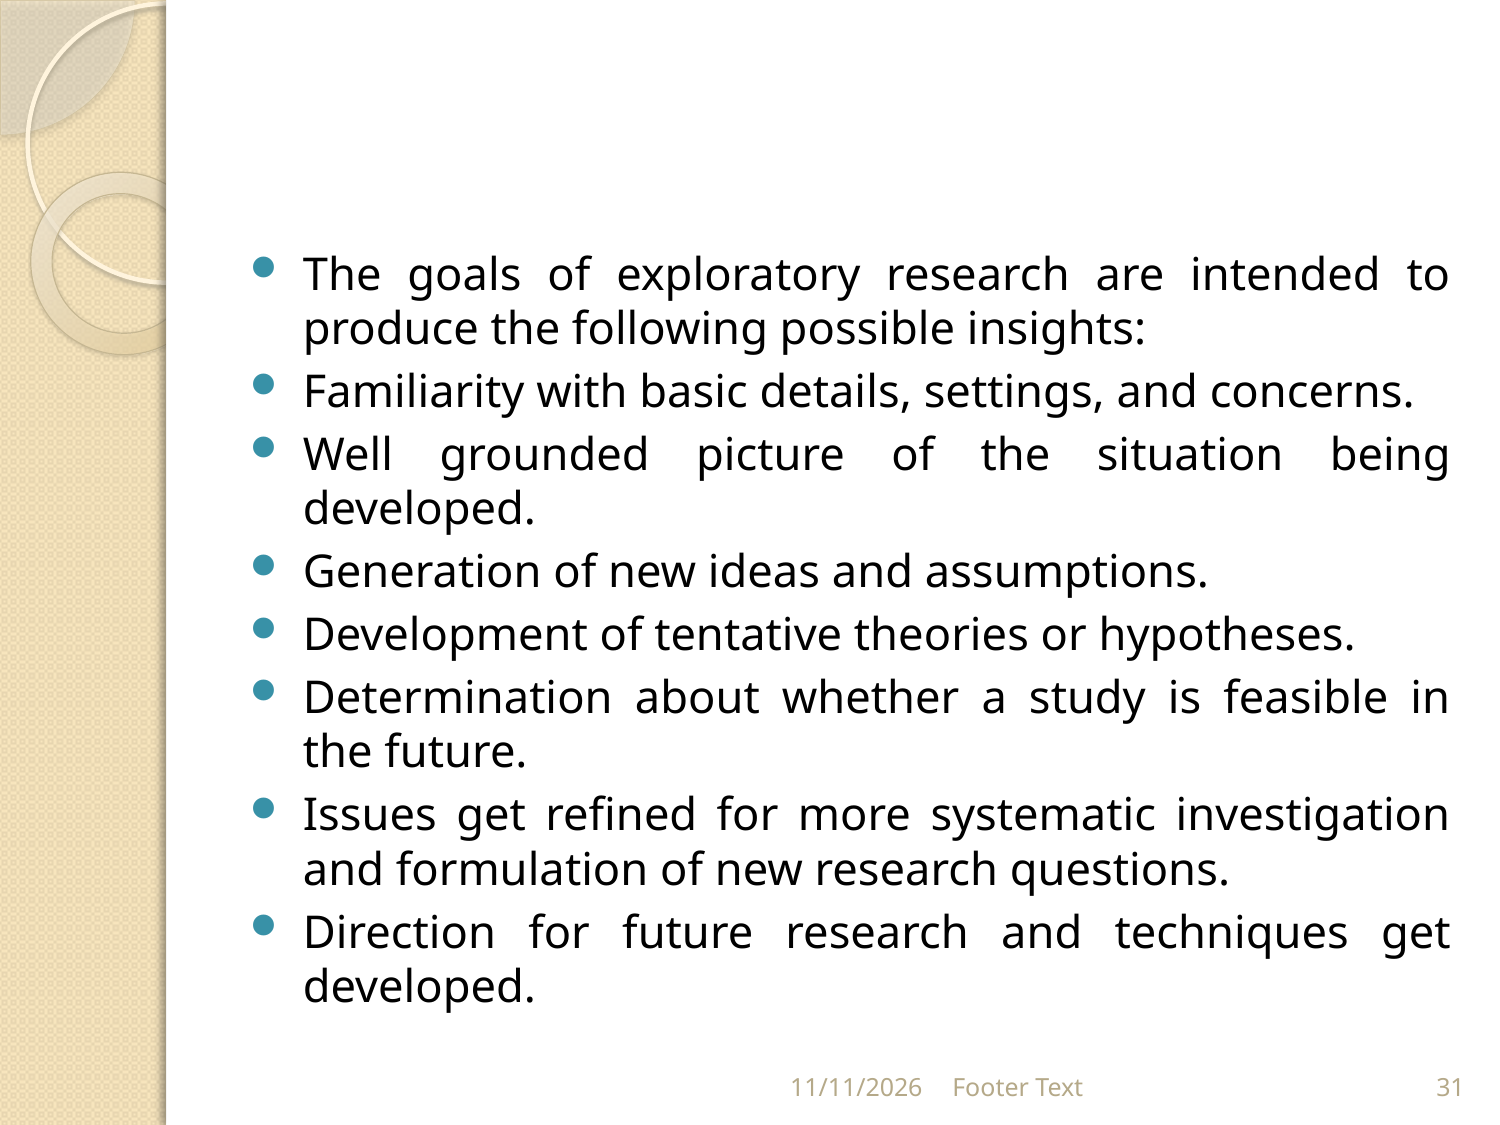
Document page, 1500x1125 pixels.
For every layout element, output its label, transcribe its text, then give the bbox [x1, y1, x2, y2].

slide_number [587, 1034, 937, 1113]
footer Footer Text [937, 1034, 1413, 1113]
list The goals of exploratory research are intended to produce the following possible insights: Familiarity with basic details, settings, and concerns. Well grounded picture of the situation being developed. Generation of new ideas and assumptions. Development of tentative theories or hypotheses. Determination about whether a study is feasible in the future. Issues get refined for more systematic investigation and formulation of new research questions. Direction for future research and techniques get developed. [235, 237, 1466, 1025]
slide_number 31 [1413, 1034, 1488, 1113]
